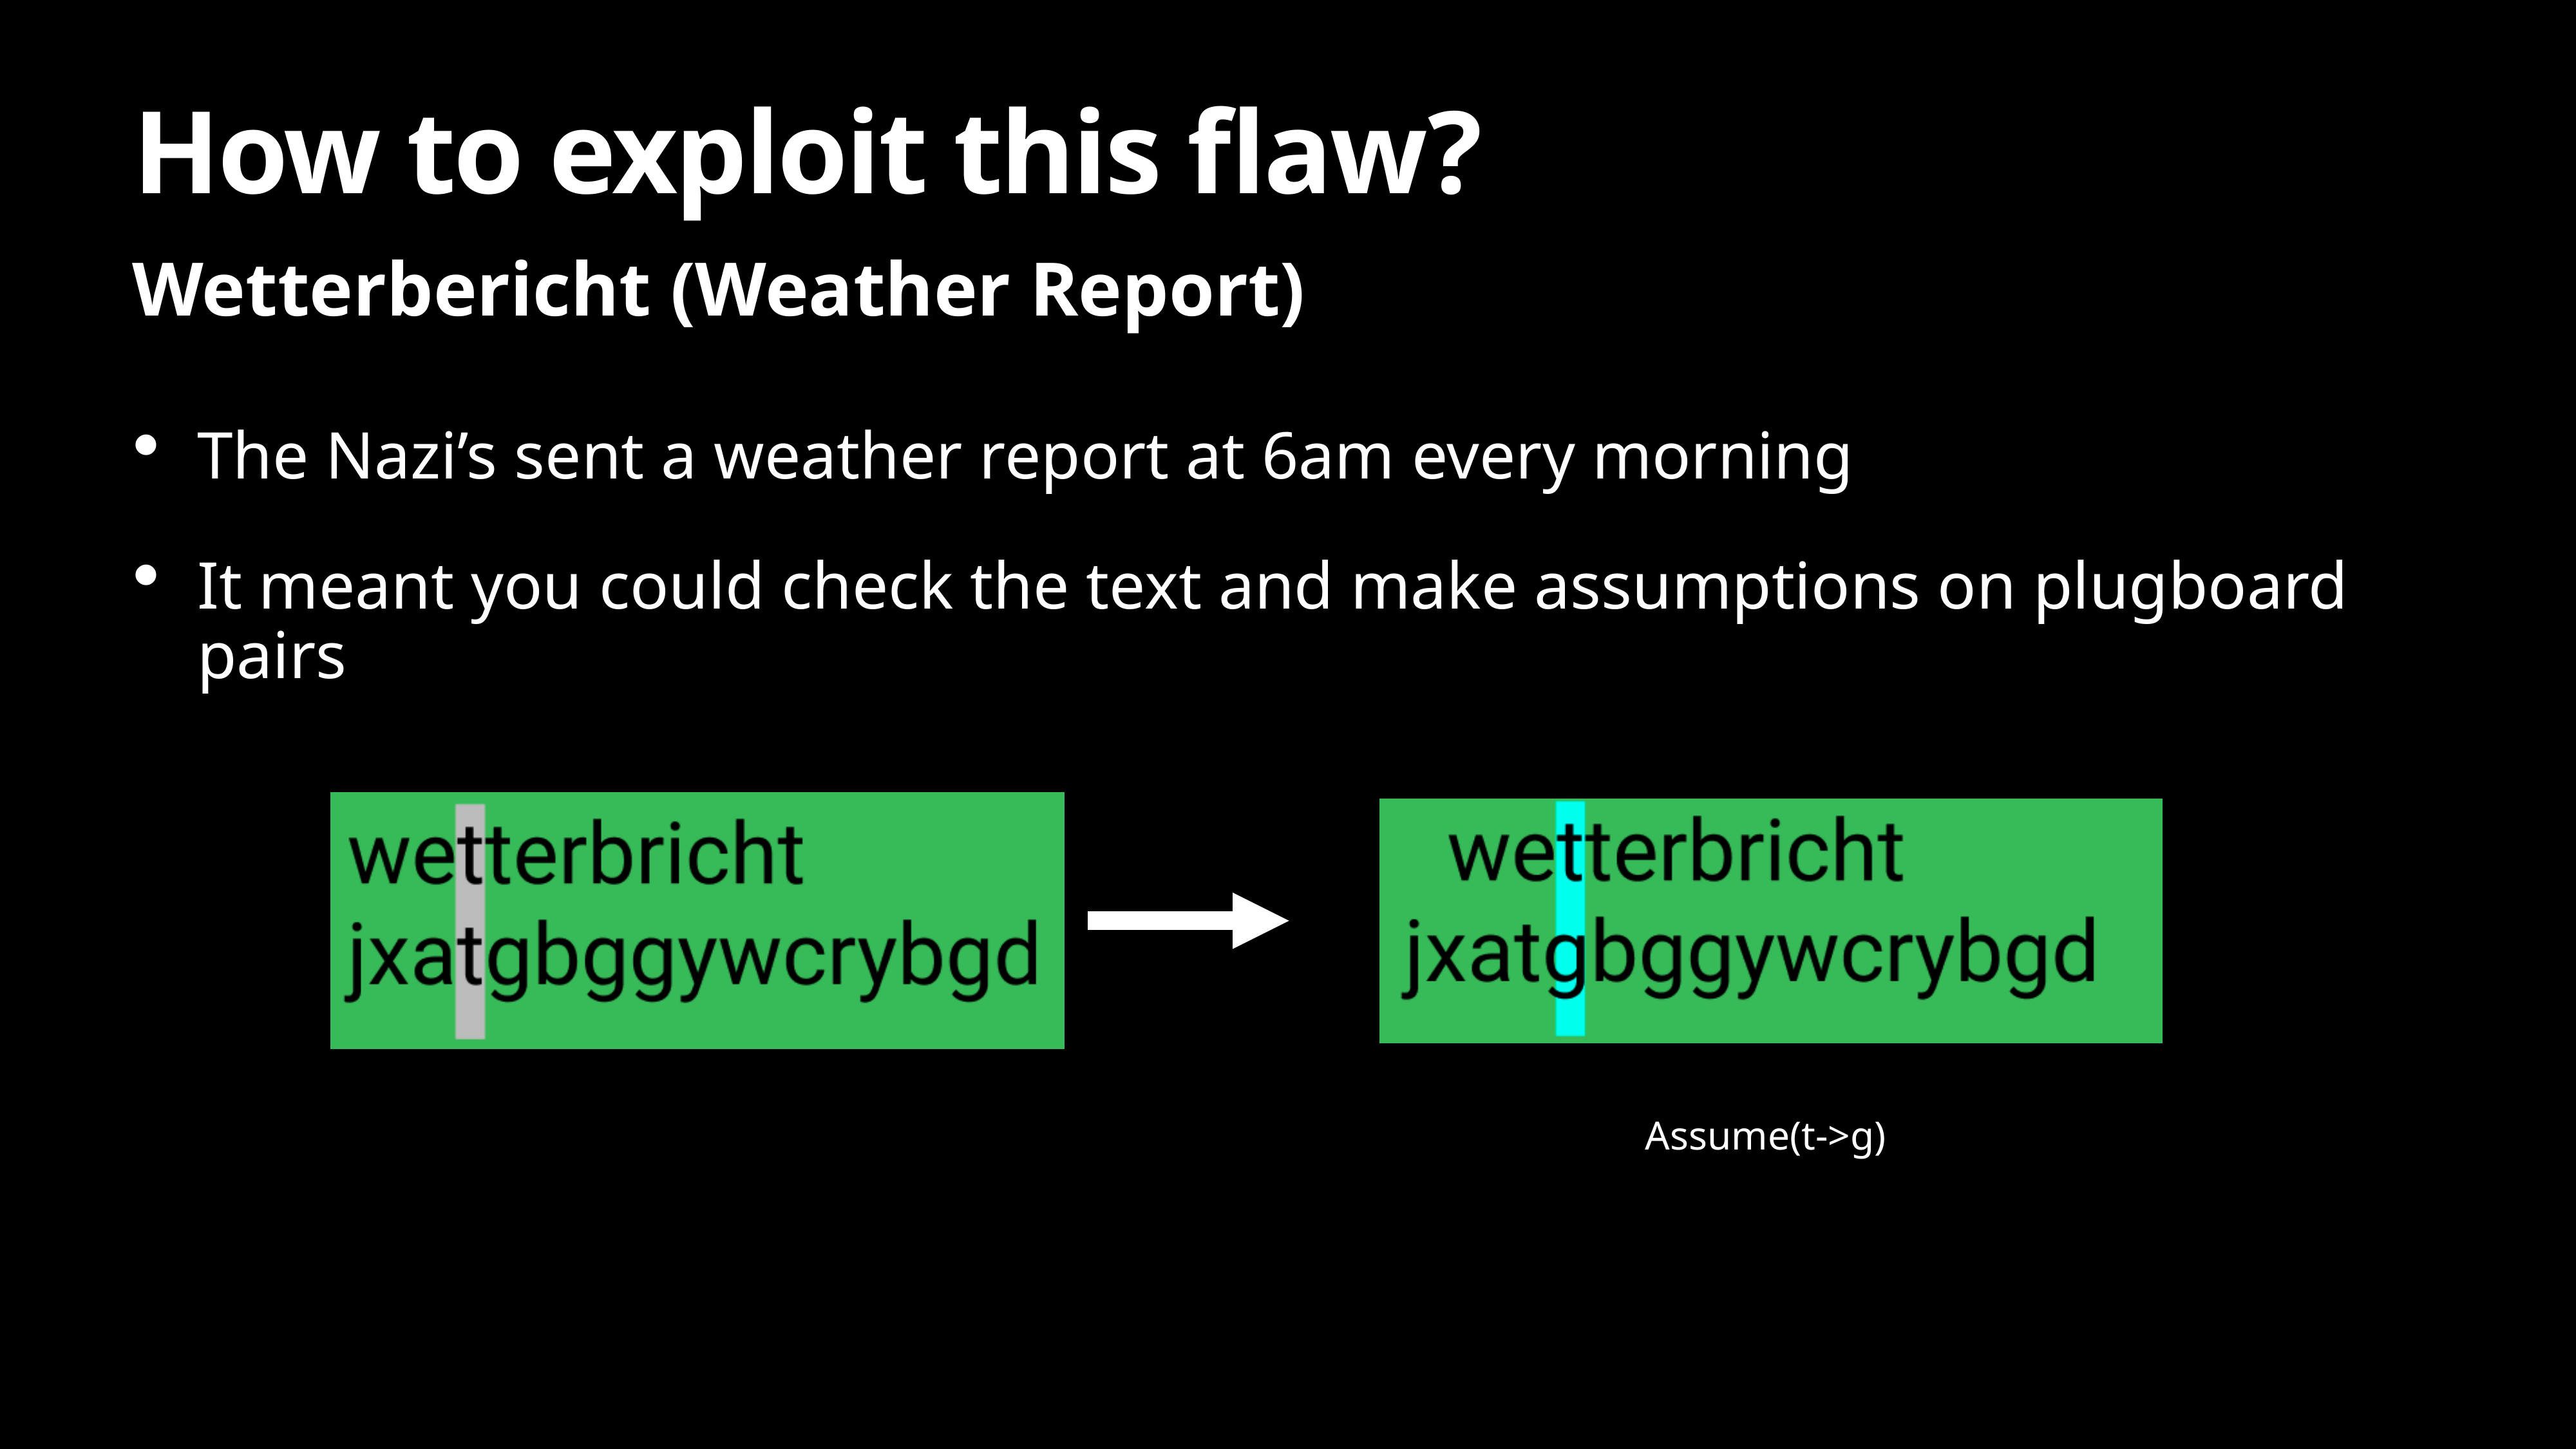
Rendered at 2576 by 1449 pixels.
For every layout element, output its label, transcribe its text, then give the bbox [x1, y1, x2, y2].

text_box [1088, 916, 1289, 925]
picture [330, 792, 1065, 1049]
list Wetterbericht (Weather Report) [127, 236, 2449, 337]
picture [1379, 799, 2163, 1043]
title How to exploit this flaw? [127, 100, 2449, 236]
text_box Assume(t->g) [1640, 1105, 1902, 1163]
list The Nazi’s sent a weather report at 6am every morning It meant you could check the text and make assumptions on plugboard pairs [127, 417, 2449, 1291]
